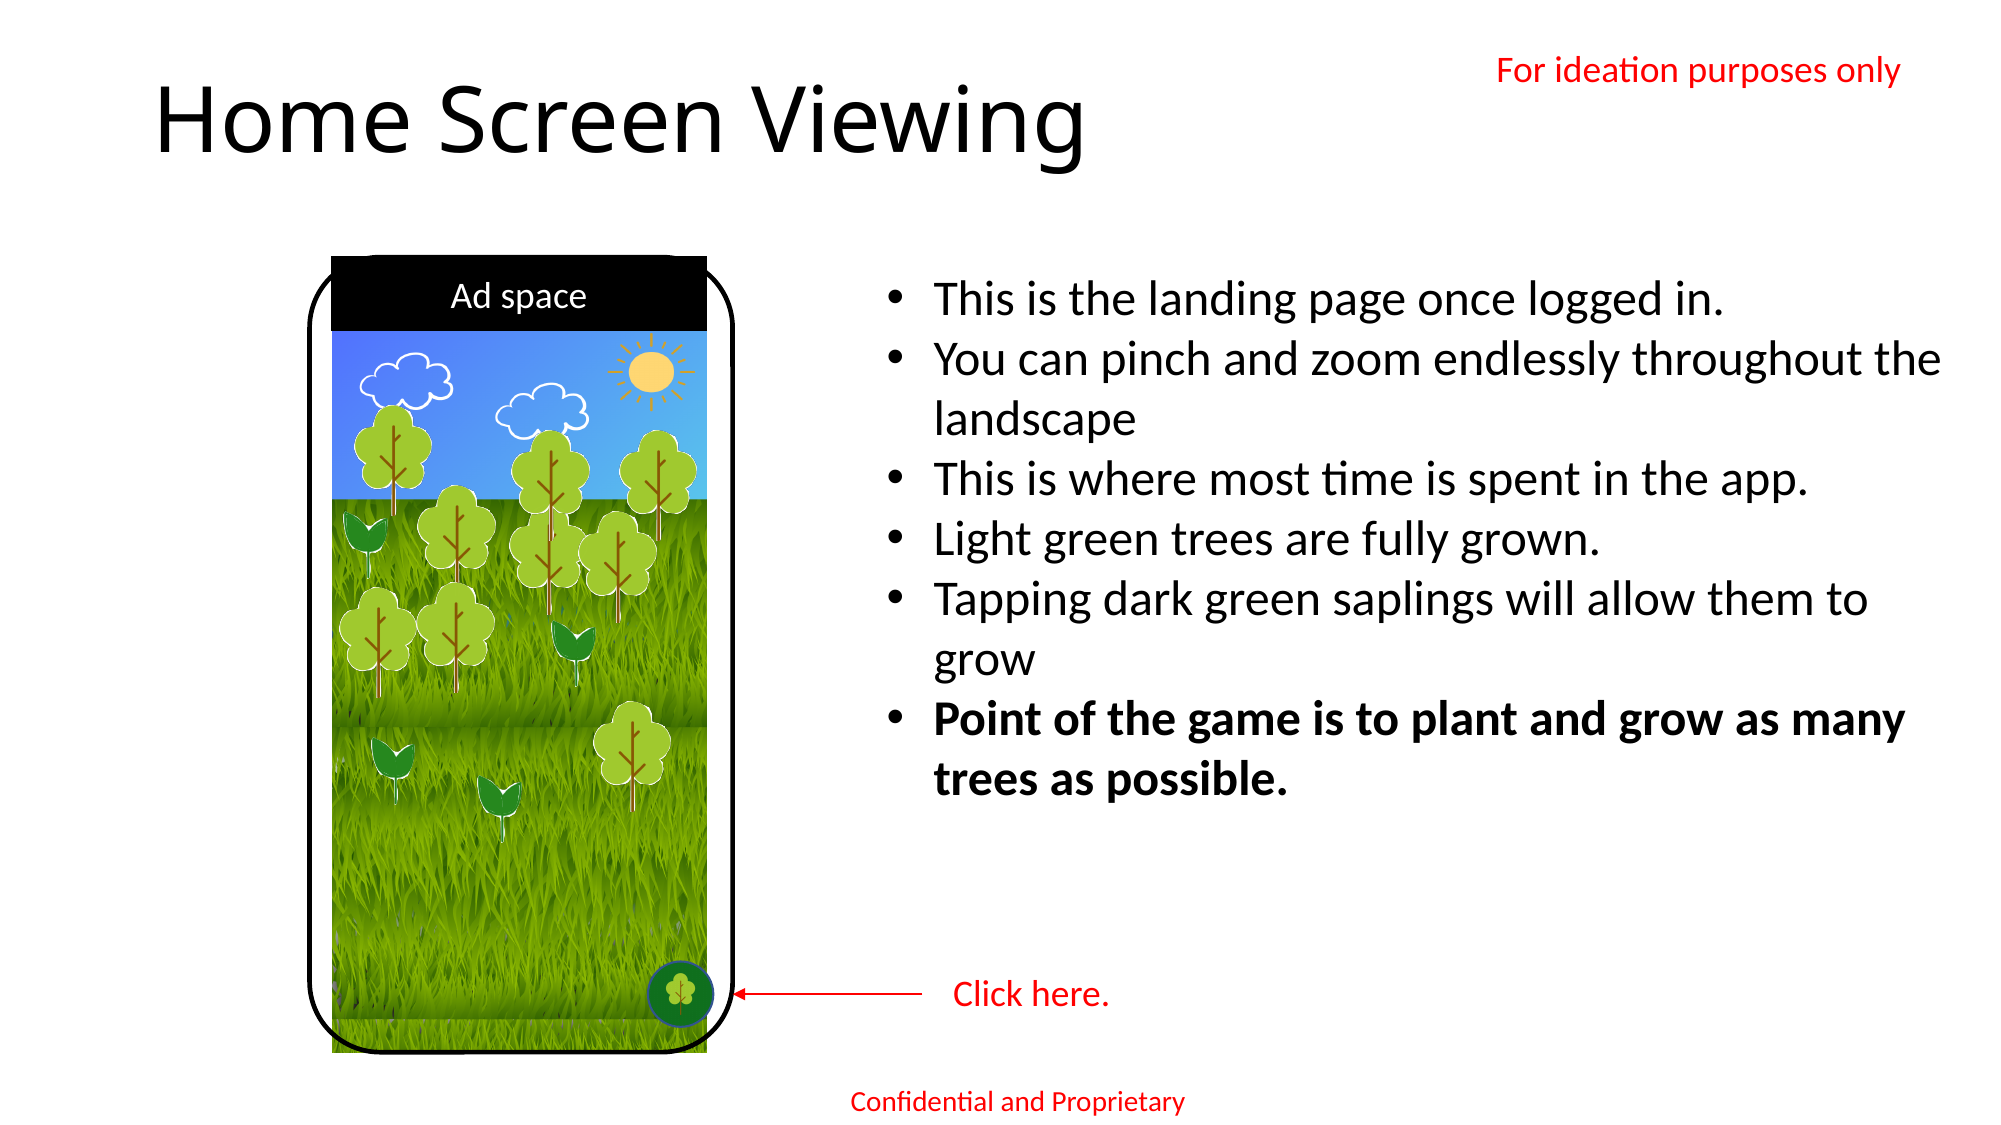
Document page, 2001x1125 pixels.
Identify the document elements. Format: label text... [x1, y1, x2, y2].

text_box Confidential and Proprietary [835, 1074, 1221, 1125]
text_box [707, 973, 715, 1016]
text_box For ideation purposes only [1481, 38, 1932, 98]
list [332, 329, 707, 1053]
picture [593, 701, 671, 812]
picture [509, 430, 697, 623]
text_box This is the landing page once logged in. You can pinch and zoom endlessly throughout the landscape This is where most time is spent in the app. Light green trees are fully grown. Tapping dark green saplings will allow them to grow Point of the game is to plant and grow as many trees as possible. [871, 258, 1959, 814]
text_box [343, 511, 388, 579]
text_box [477, 775, 522, 843]
text_box [308, 275, 332, 1035]
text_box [551, 620, 596, 688]
title Home Screen Viewing [137, 59, 1863, 186]
text_box Click here. [938, 961, 1340, 1022]
text_box Ad space [331, 256, 707, 331]
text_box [371, 737, 415, 805]
picture [339, 405, 496, 698]
text_box [707, 272, 734, 1038]
